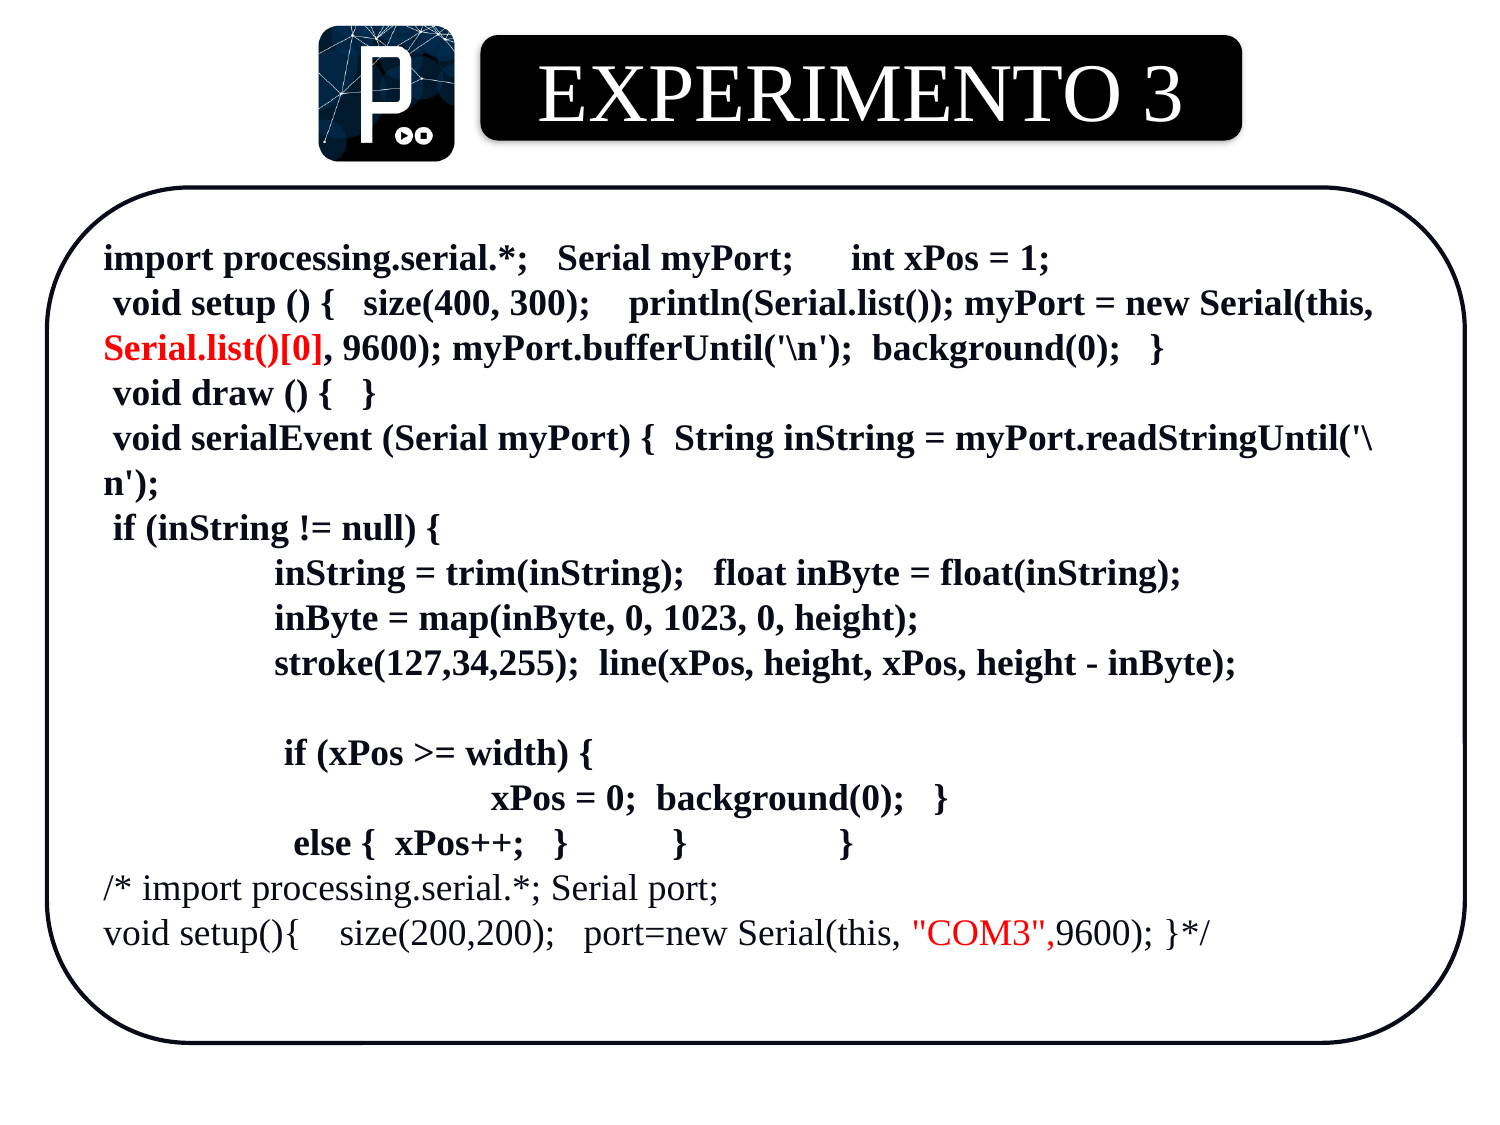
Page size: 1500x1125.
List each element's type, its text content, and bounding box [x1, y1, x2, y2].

text_box import processing.serial.*; Serial myPort; int xPos = 1; void setup () { size(400, 300); println(Serial.list()); myPort = new Serial(this, Serial.list()[0], 9600); myPort.bufferUntil('\n'); background(0); } void draw () { } void serialEvent (Serial myPort) { String inString = myPort.readStringUntil('\n'); if (inString != null) { inString = trim(inString); float inByte = float(inString); inByte = map(inByte, 0, 1023, 0, height); stroke(127,34,255); line(xPos, height, xPos, height - inByte); if (xPos >= width) { xPos = 0; background(0); } else { xPos++; } } } /* import processing.serial.*; Serial port; void setup(){ size(200,200); port=new Serial(this, "COM3",9600); }*/ [44, 185, 1467, 1046]
text_box EXPERIMENTO 3 [480, 35, 1243, 141]
picture [316, 23, 458, 165]
